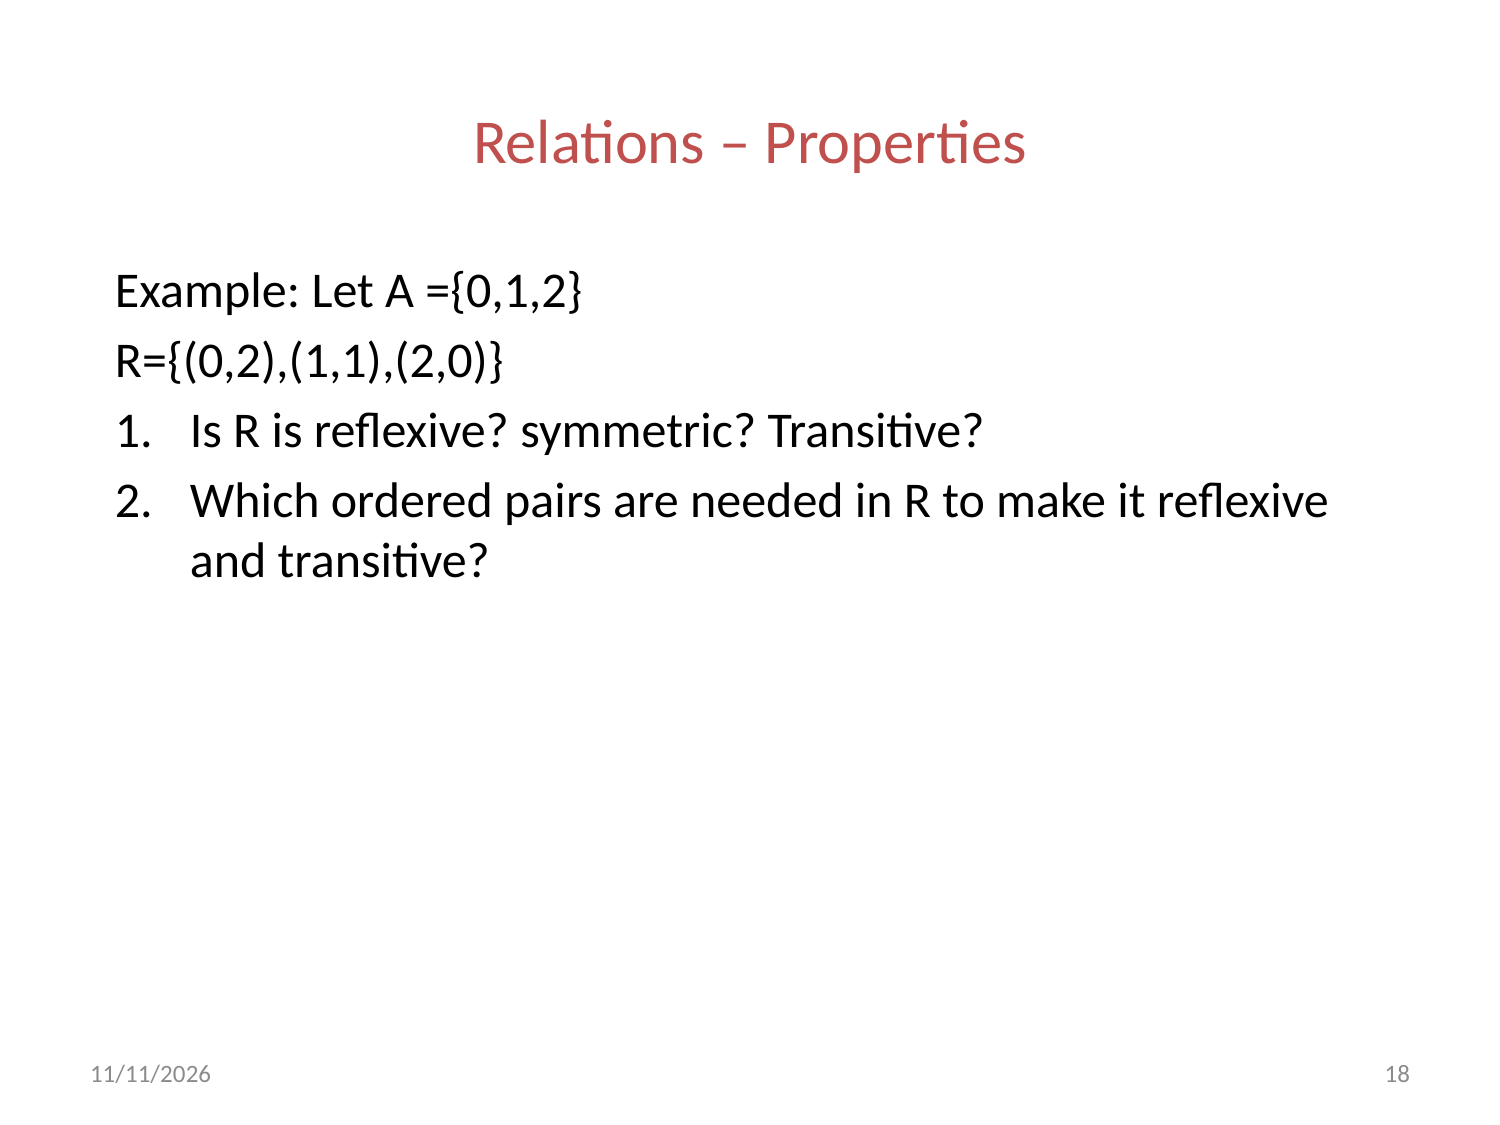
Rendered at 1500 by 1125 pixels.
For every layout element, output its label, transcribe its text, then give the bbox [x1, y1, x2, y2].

slide_number 18 [1074, 1042, 1425, 1103]
title Relations – Properties [75, 45, 1425, 233]
list Example: Let A ={0,1,2} R={(0,2),(1,1),(2,0)} Is R is reflexive? symmetric? Transitive? Which ordered pairs are needed in R to make it reflexive and transitive? [99, 249, 1413, 1013]
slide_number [75, 1042, 425, 1103]
